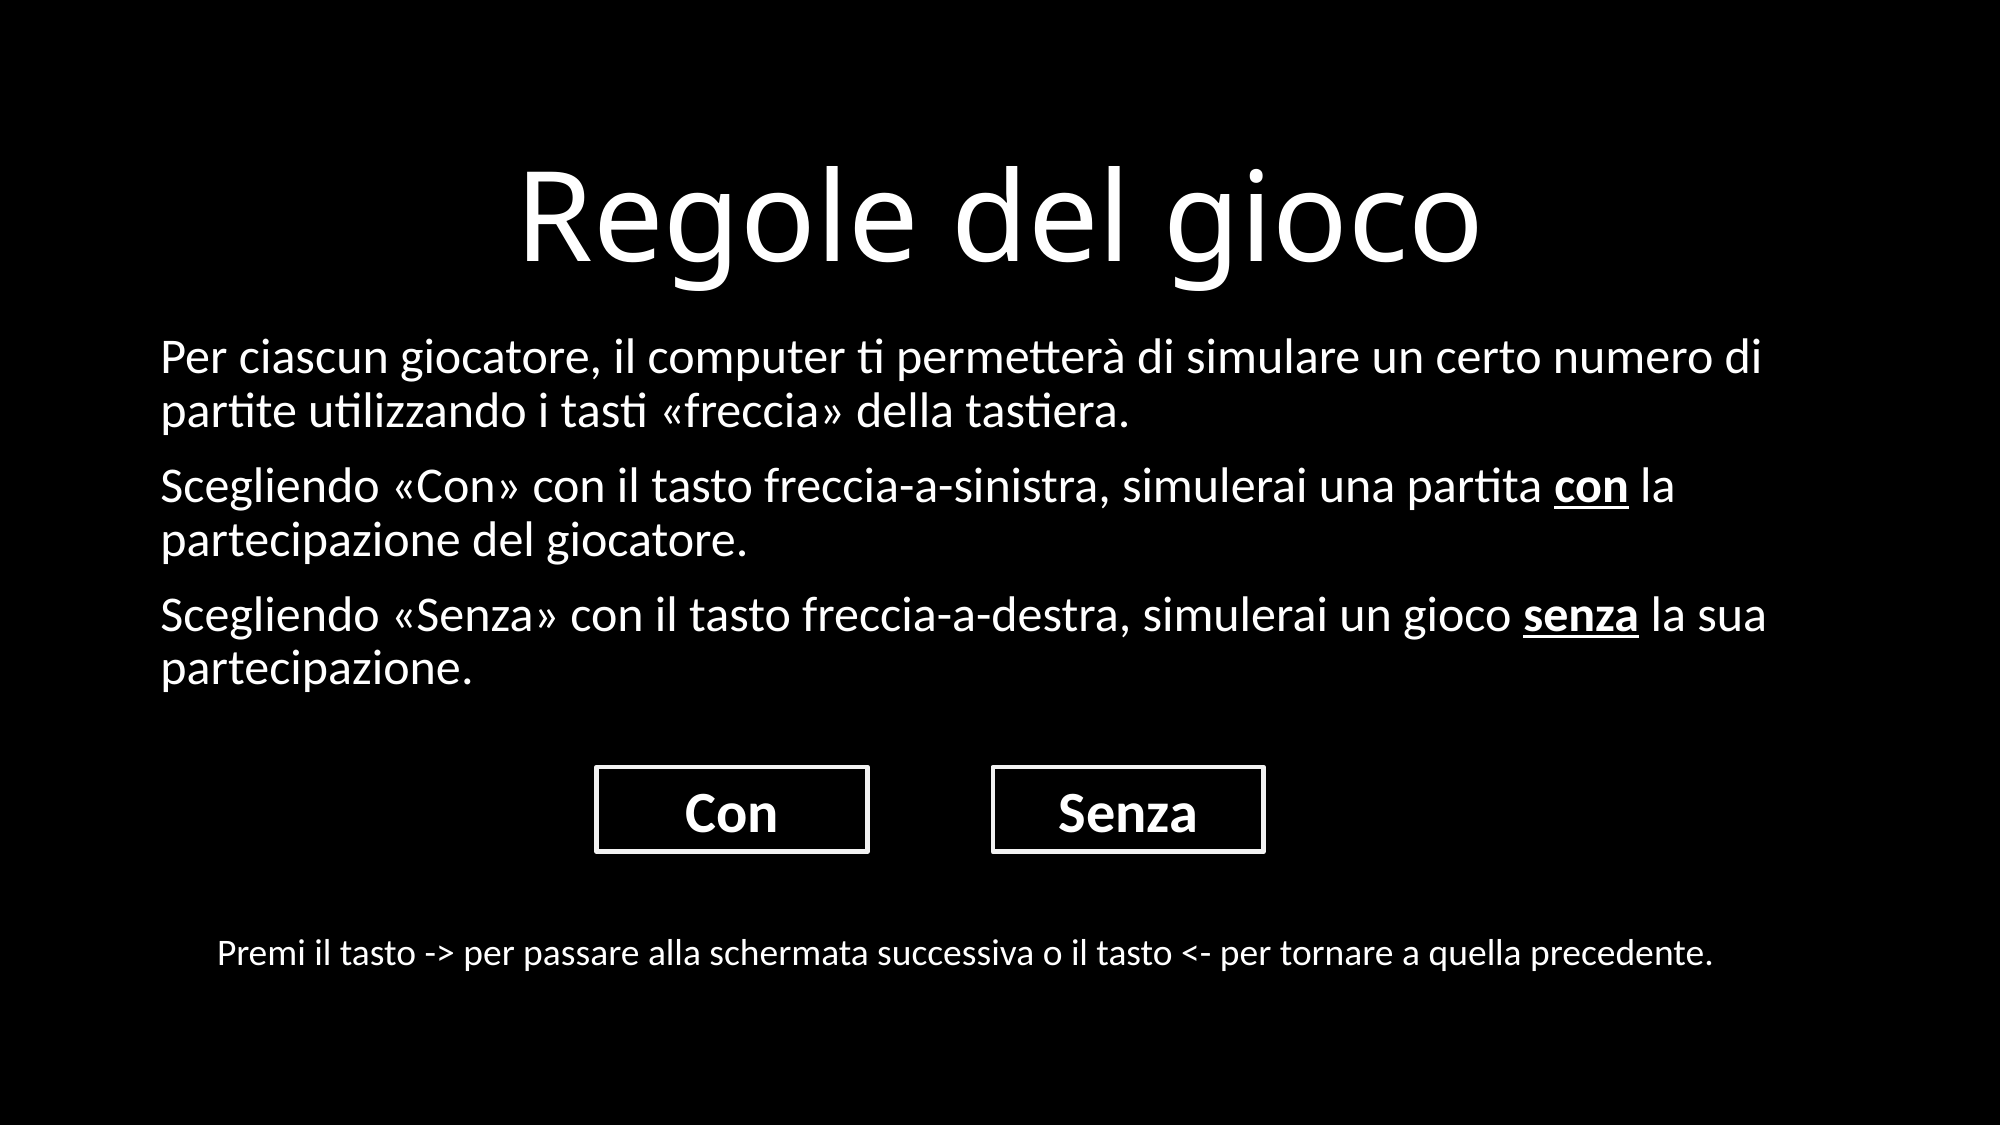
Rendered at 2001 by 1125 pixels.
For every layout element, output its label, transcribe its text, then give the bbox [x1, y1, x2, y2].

text_box Per ciascun giocatore, il computer ti permetterà di simulare un certo numero di partite utilizzando i tasti «freccia» della tastiera. Scegliendo «Con» con il tasto freccia-a-sinistra, simulerai una partita con la partecipazione del giocatore. Scegliendo «Senza» con il tasto freccia-a-destra, simulerai un gioco senza la sua partecipazione. [145, 322, 1900, 717]
title Regole del gioco [249, 48, 1750, 297]
text_box Senza [992, 767, 1264, 852]
text_box Premi il tasto -> per passare alla schermata successiva o il tasto <- per tornare a quella precedente. [0, 695, 1971, 1089]
text_box Con [596, 767, 868, 852]
